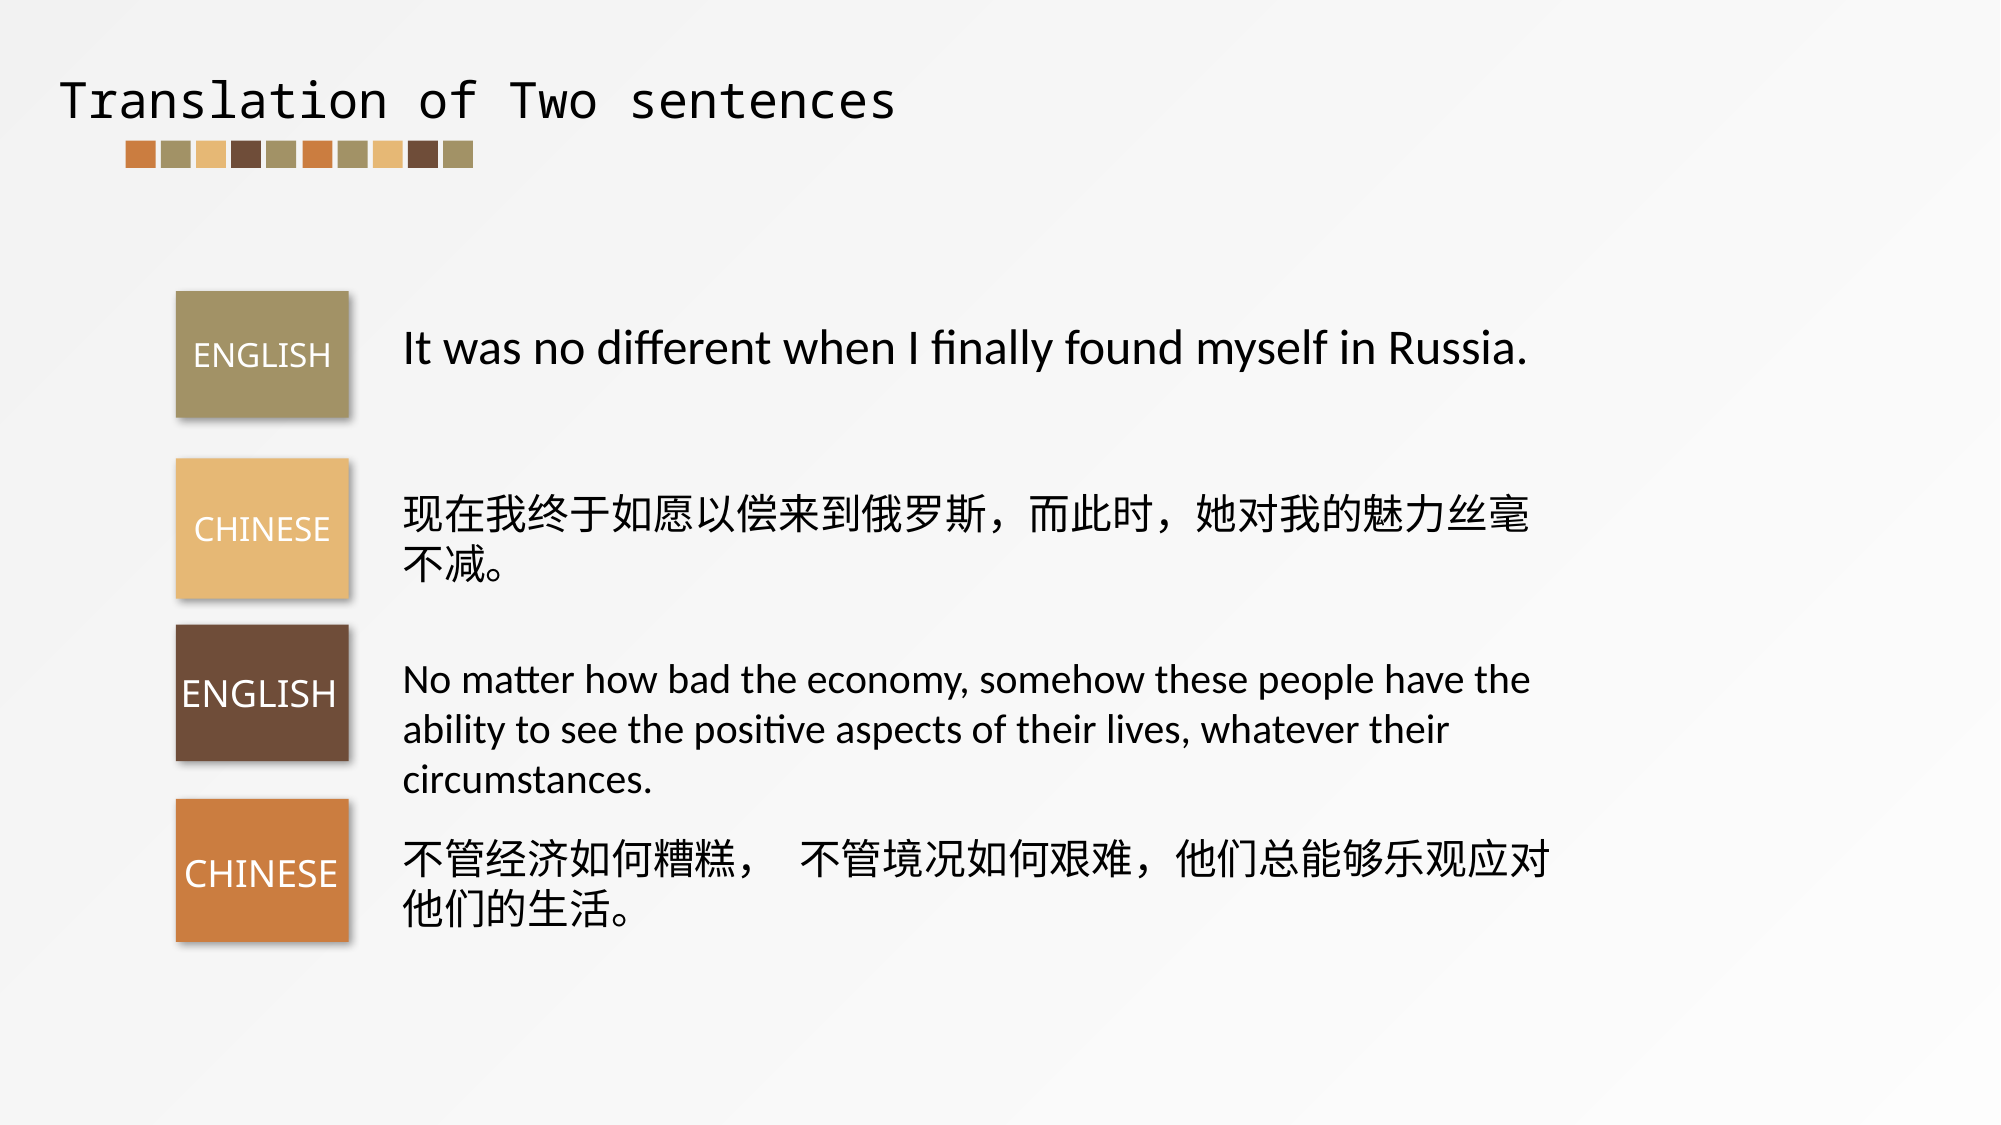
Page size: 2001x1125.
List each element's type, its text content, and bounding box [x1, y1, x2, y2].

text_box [175, 624, 1579, 798]
text_box Translation of Two sentences [43, 61, 914, 137]
text_box CHINESE [168, 843, 175, 903]
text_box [175, 291, 1579, 418]
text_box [175, 458, 1579, 599]
text_box ENGLISH [165, 662, 175, 723]
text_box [125, 140, 474, 168]
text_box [175, 798, 1579, 942]
